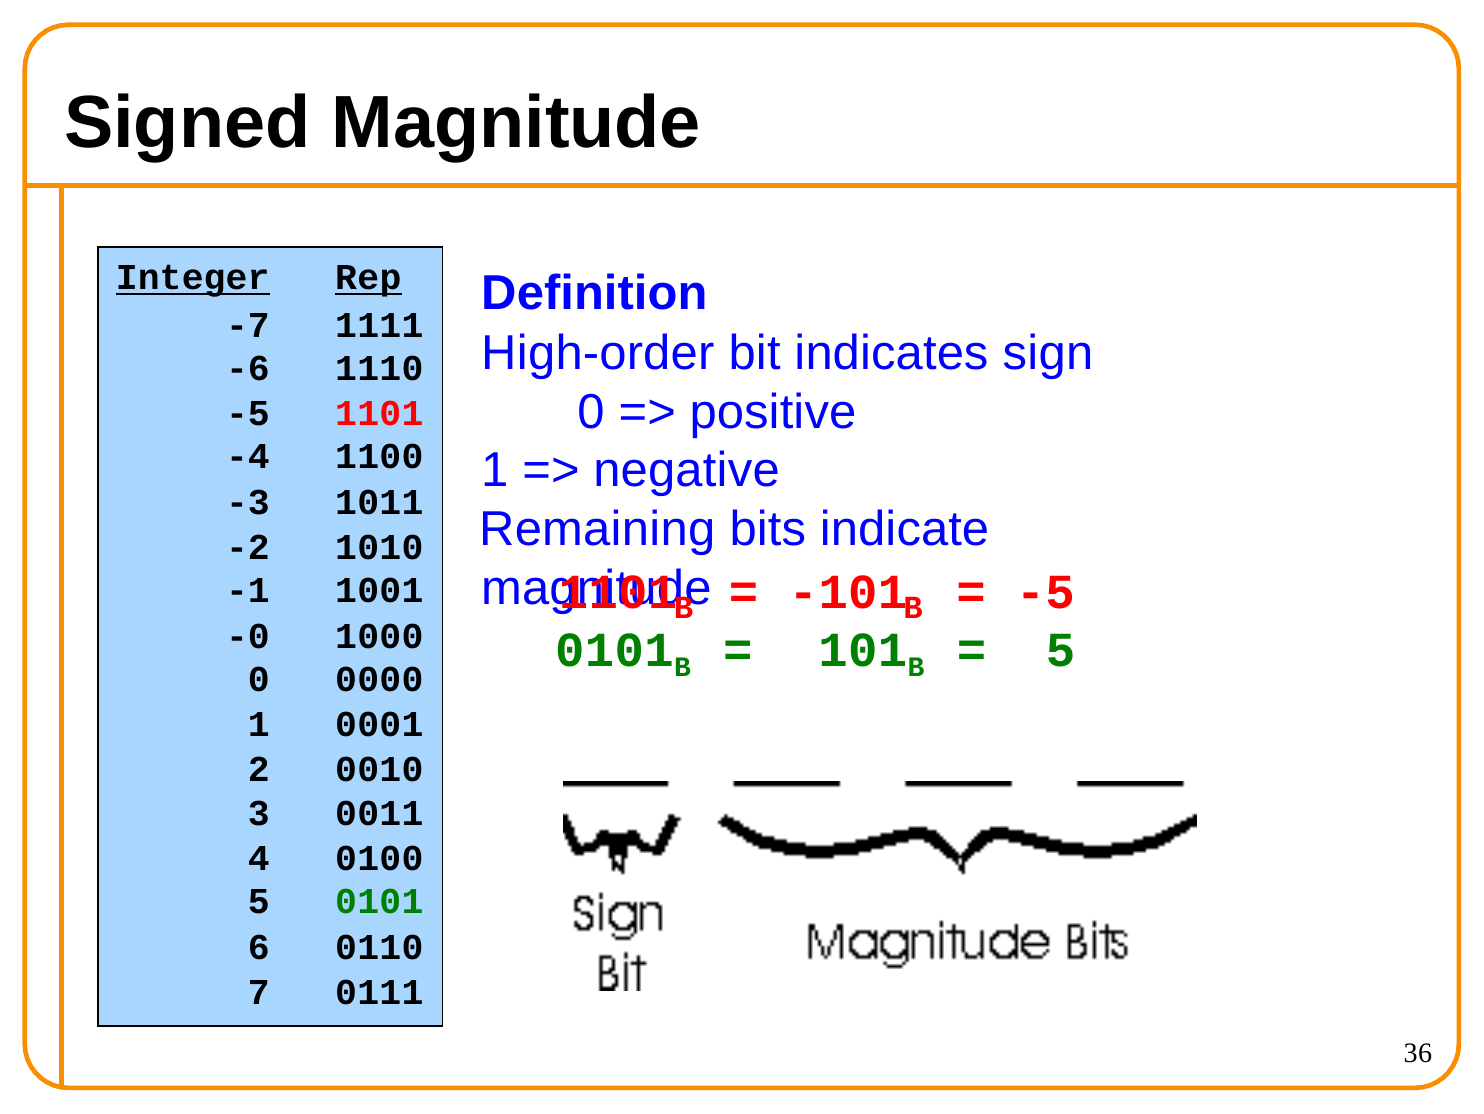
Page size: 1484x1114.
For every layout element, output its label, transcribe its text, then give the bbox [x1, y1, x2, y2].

table_cell 0100 [302, 842, 442, 886]
table_cell 1 [99, 708, 302, 753]
table_cell 6 [99, 930, 302, 976]
table_cell 4 [99, 842, 302, 886]
table_cell -6 [99, 353, 302, 397]
table_cell 7 [99, 976, 302, 1025]
text_box 1101 = -101 = -5 [556, 556, 1076, 618]
table_cell 0000 [302, 664, 442, 708]
table_cell -1 [99, 575, 302, 619]
picture [563, 781, 1197, 992]
table_cell 2 [99, 753, 302, 797]
table_cell 0011 [302, 797, 442, 842]
text_box = 101B = 5 [716, 614, 1078, 683]
table_cell -3 [99, 485, 302, 531]
table_cell 1010 [302, 531, 442, 575]
table_cell 1001 [302, 575, 442, 619]
table_cell 1000 [302, 619, 442, 664]
table_cell -0 [99, 619, 302, 664]
table_cell 1011 [302, 485, 442, 531]
table_cell 0001 [302, 708, 442, 753]
table_cell -2 [99, 531, 302, 575]
table_cell 1101 [302, 397, 442, 441]
table_cell -4 [99, 441, 302, 485]
table_cell 0 [99, 664, 302, 708]
table_cell 0111 [302, 976, 442, 1025]
text_box B B [700, 618, 716, 626]
text_box 0101B [548, 614, 700, 683]
table_header Integer [99, 248, 302, 308]
title Signed Magnitude [62, 70, 706, 260]
table_cell 0110 [302, 930, 442, 976]
text_box Definition High-order bit indicates sign 0 => positive 1 => negative Remaining bits indicate magnitude [479, 258, 1240, 615]
table_header Rep [302, 248, 442, 308]
table_cell -5 [99, 397, 302, 441]
table_cell 1111 [302, 308, 442, 353]
table_cell 1100 [302, 441, 442, 485]
table_cell 0010 [302, 753, 442, 797]
slide_number 36 [1397, 1034, 1439, 1114]
table_cell 0101 [302, 886, 442, 930]
table_cell 3 [99, 797, 302, 842]
table_cell -7 [99, 308, 302, 353]
table_cell 1110 [302, 353, 442, 397]
table_cell 5 [99, 886, 302, 930]
